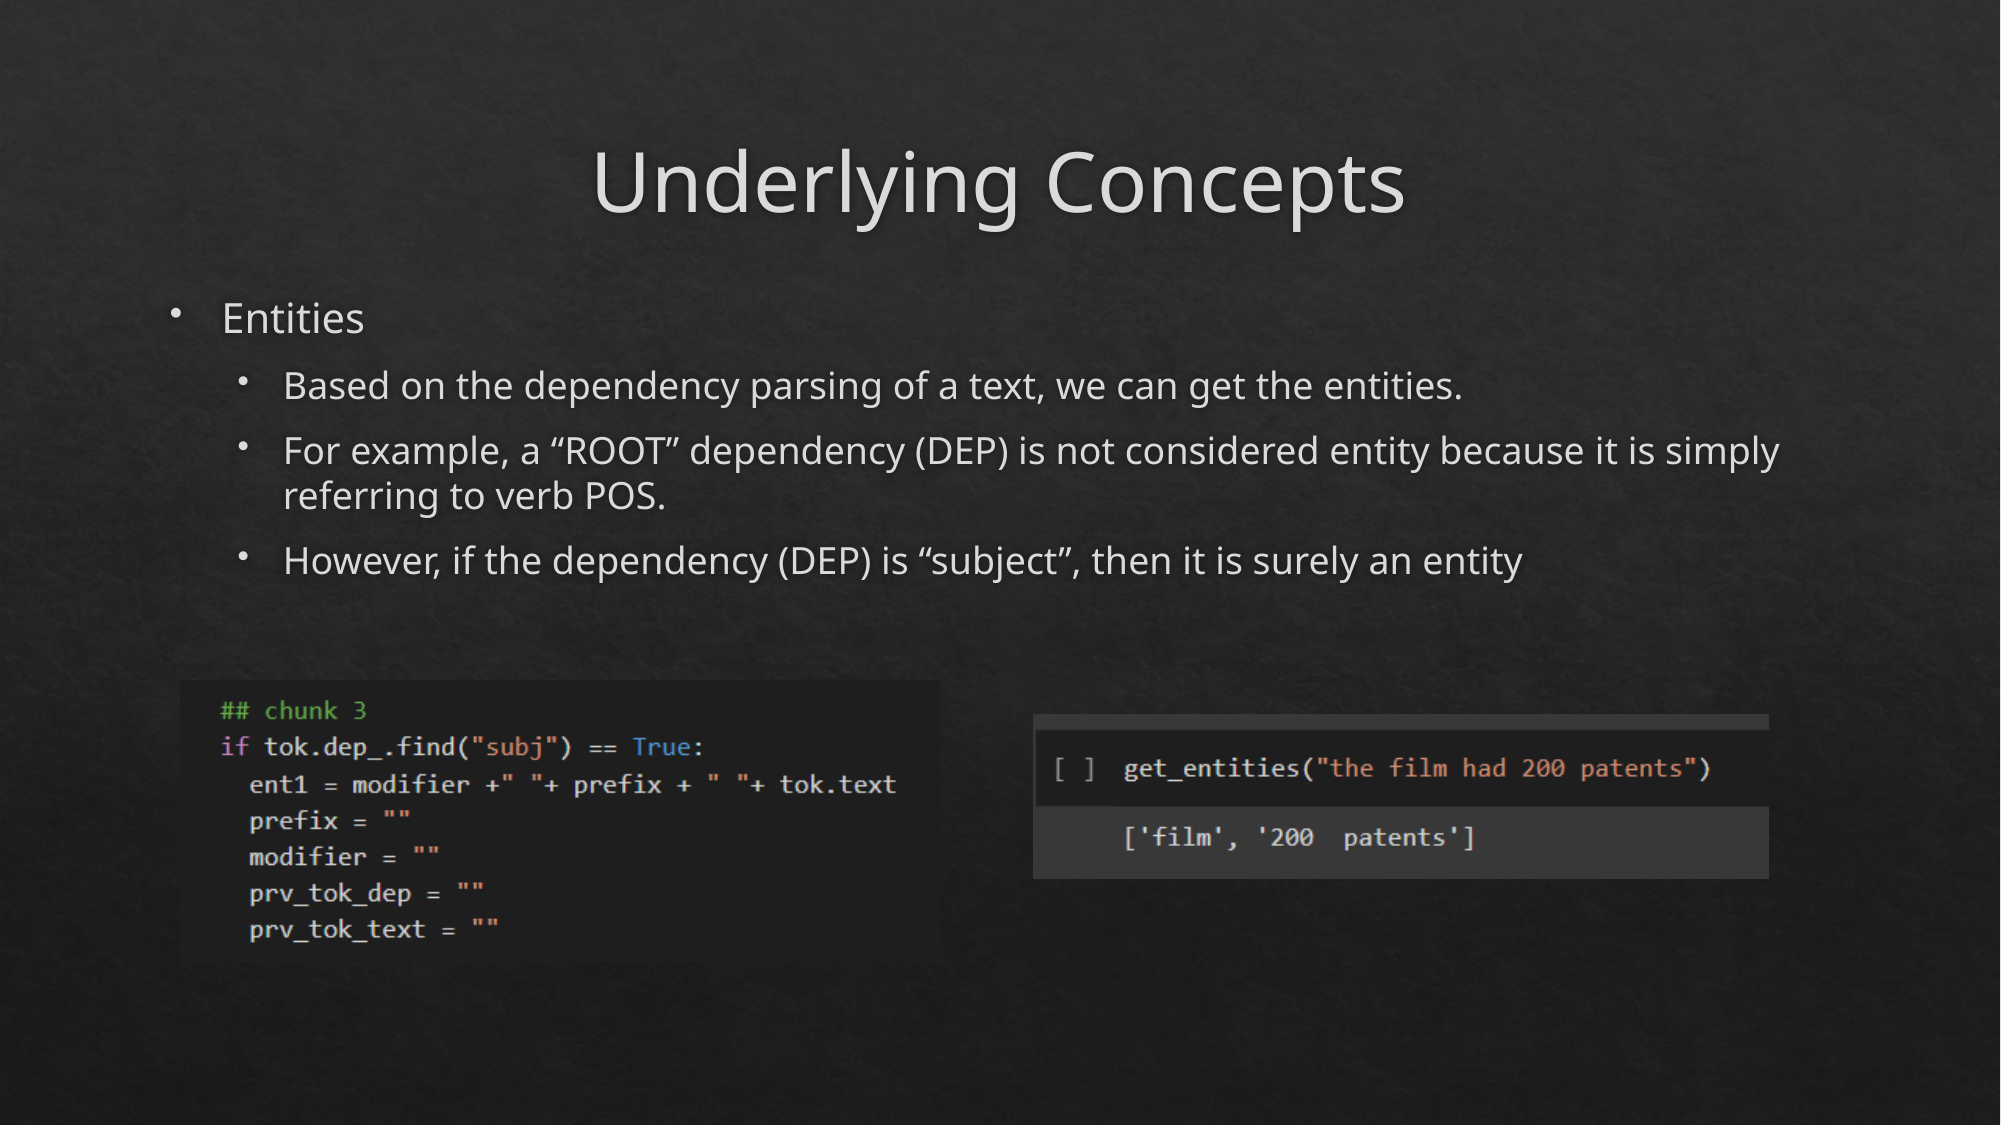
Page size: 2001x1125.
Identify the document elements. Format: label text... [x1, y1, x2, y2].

picture [180, 680, 940, 963]
title Underlying Concepts [149, 99, 1849, 260]
list Entities Based on the dependency parsing of a text, we can get the entities. For example, a “ROOT” dependency (DEP) is not considered entity because it is simply referring to verb POS. However, if the dependency (DEP) is “subject”, then it is surely an entity [149, 284, 1849, 950]
picture [1032, 714, 1770, 880]
